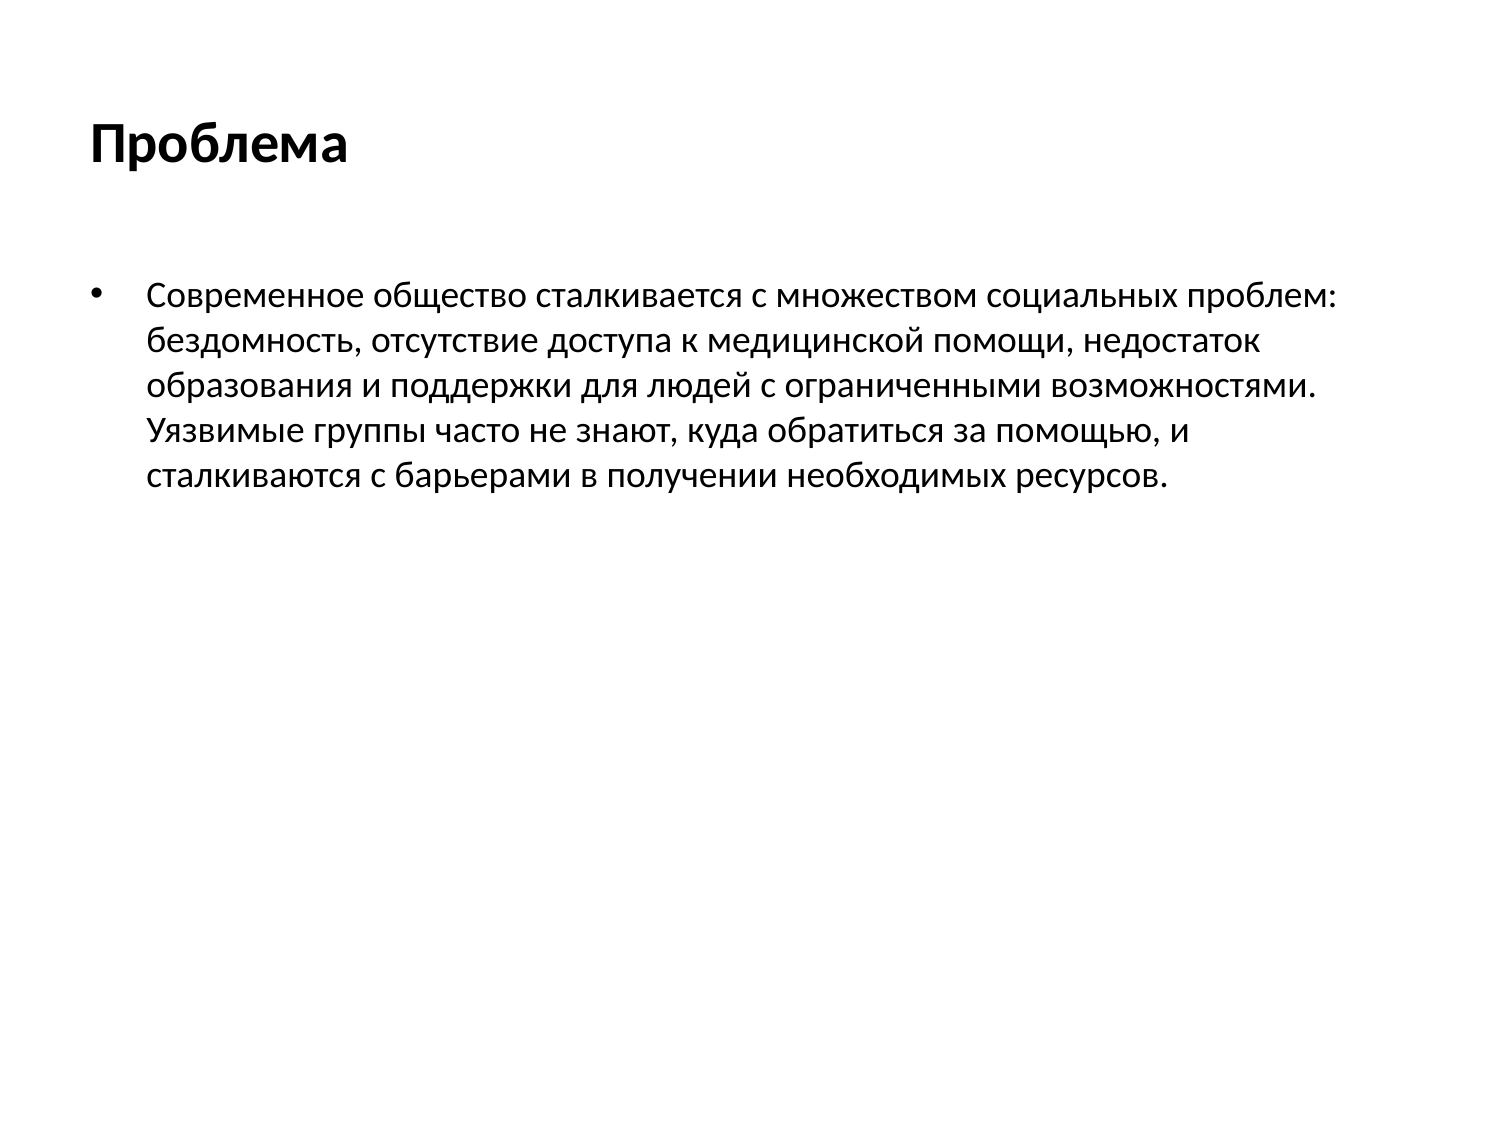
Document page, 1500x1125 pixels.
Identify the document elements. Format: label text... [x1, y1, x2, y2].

title Проблема [75, 45, 1425, 233]
list Современное общество сталкивается с множеством социальных проблем: бездомность, отсутствие доступа к медицинской помощи, недостаток образования и поддержки для людей с ограниченными возможностями. Уязвимые группы часто не знают, куда обратиться за помощью, и сталкиваются с барьерами в получении необходимых ресурсов. [75, 262, 1425, 1005]
